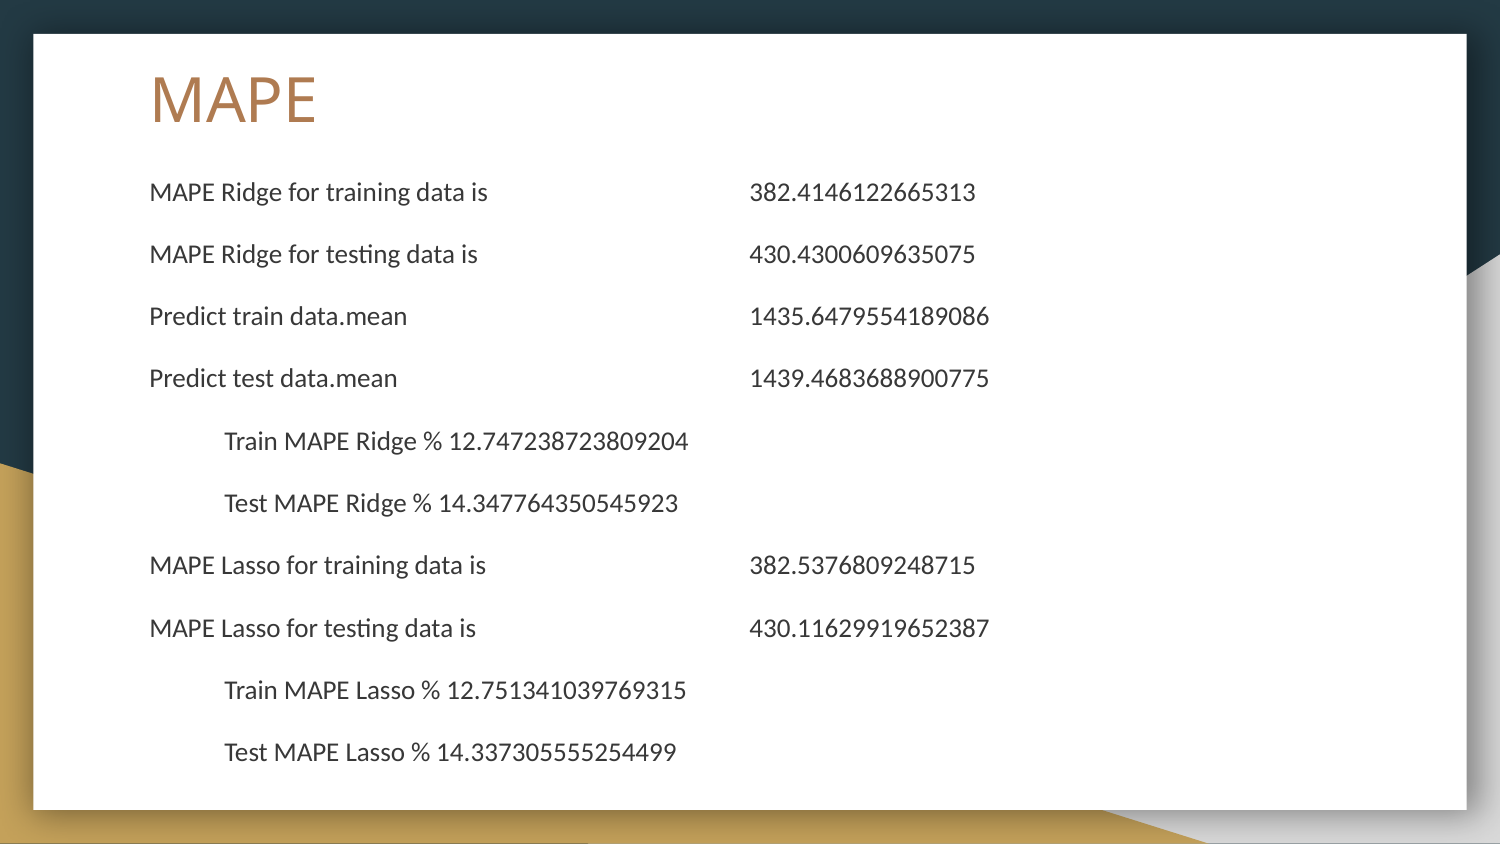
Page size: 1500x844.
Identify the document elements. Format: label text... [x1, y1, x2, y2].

title MAPE [134, 44, 1366, 154]
list MAPE Ridge for training data is 382.4146122665313 MAPE Ridge for testing data is 430.4300609635075 Predict train data.mean 1435.6479554189086 Predict test data.mean 1439.4683688900775 Train MAPE Ridge % 12.747238723809204 Test MAPE Ridge % 14.347764350545923 MAPE Lasso for training data is 382.5376809248715 MAPE Lasso for testing data is 430.11629919652387 Train MAPE Lasso % 12.751341039769315 Test MAPE Lasso % 14.337305555254499 [134, 154, 1366, 782]
